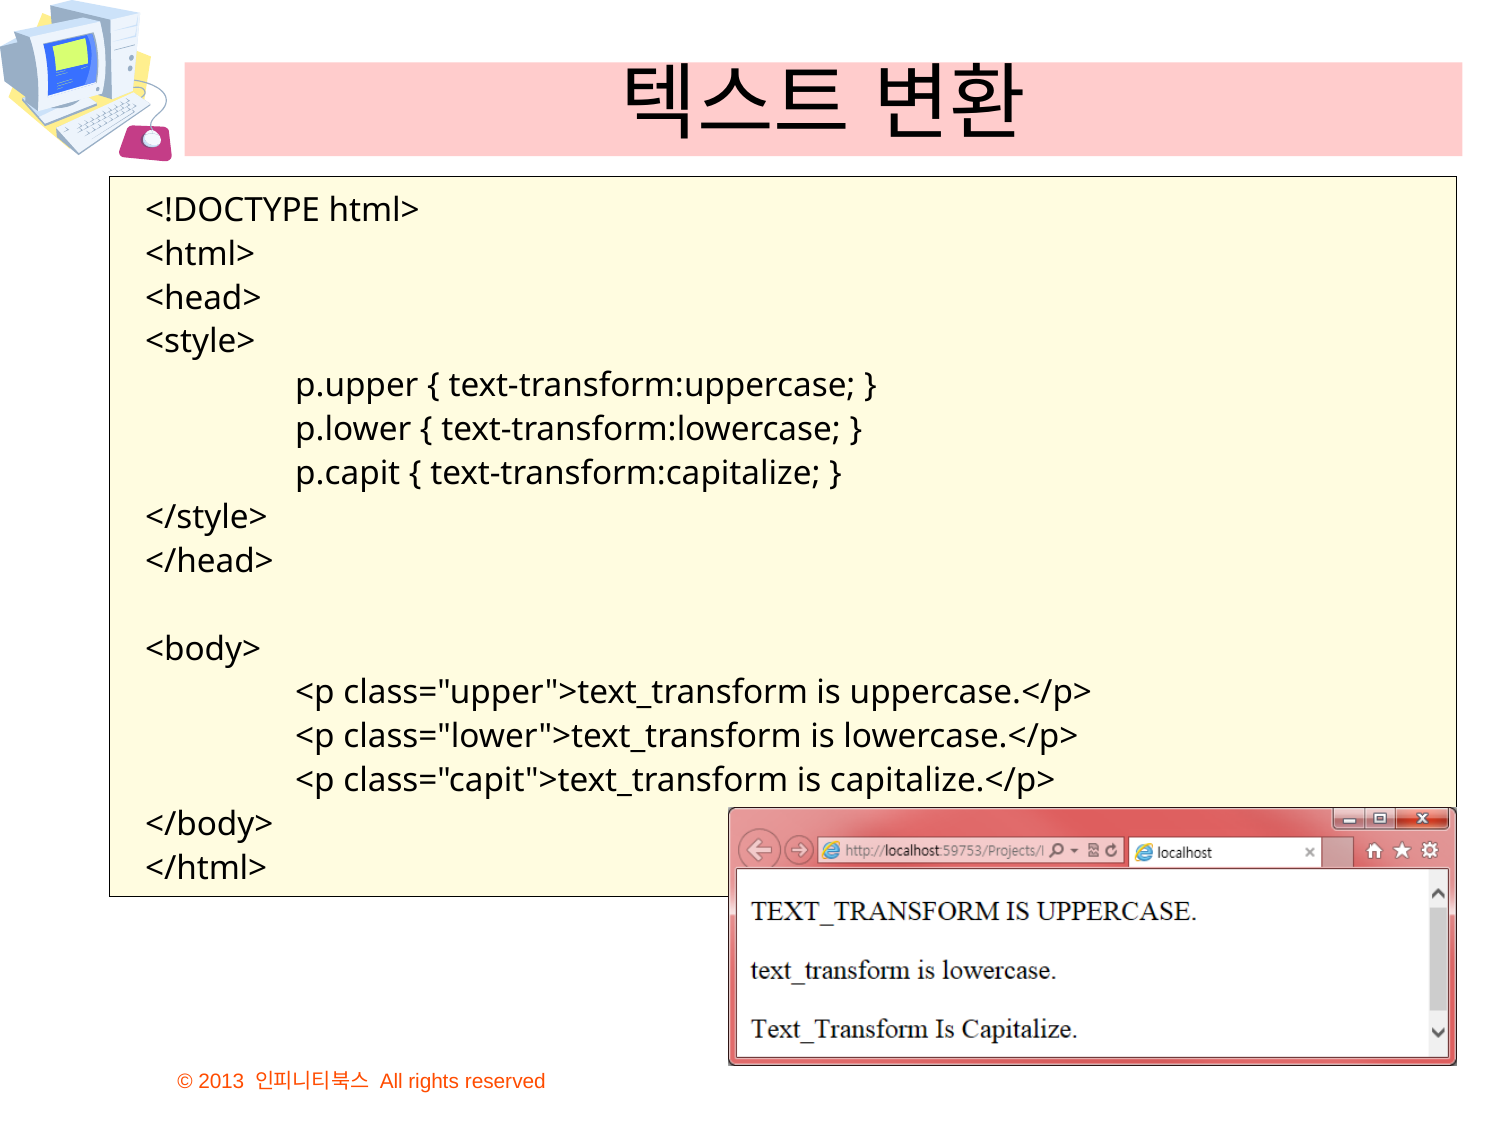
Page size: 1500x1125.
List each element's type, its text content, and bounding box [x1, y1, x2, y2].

picture [728, 807, 1457, 1066]
text_box <!DOCTYPE html> <html> <head> <style> p.upper { text-transform:uppercase; } p.lower { text-transform:lowercase; } p.capit { text-transform:capitalize; } </style> </head> <body> <p class="upper">text_transform is uppercase.</p> <p class="lower">text_transform is lowercase.</p> <p class="capit">text_transform is capitalize.</p> </body> </html> [109, 176, 1457, 897]
title 텍스트 변환 [184, 62, 1463, 157]
